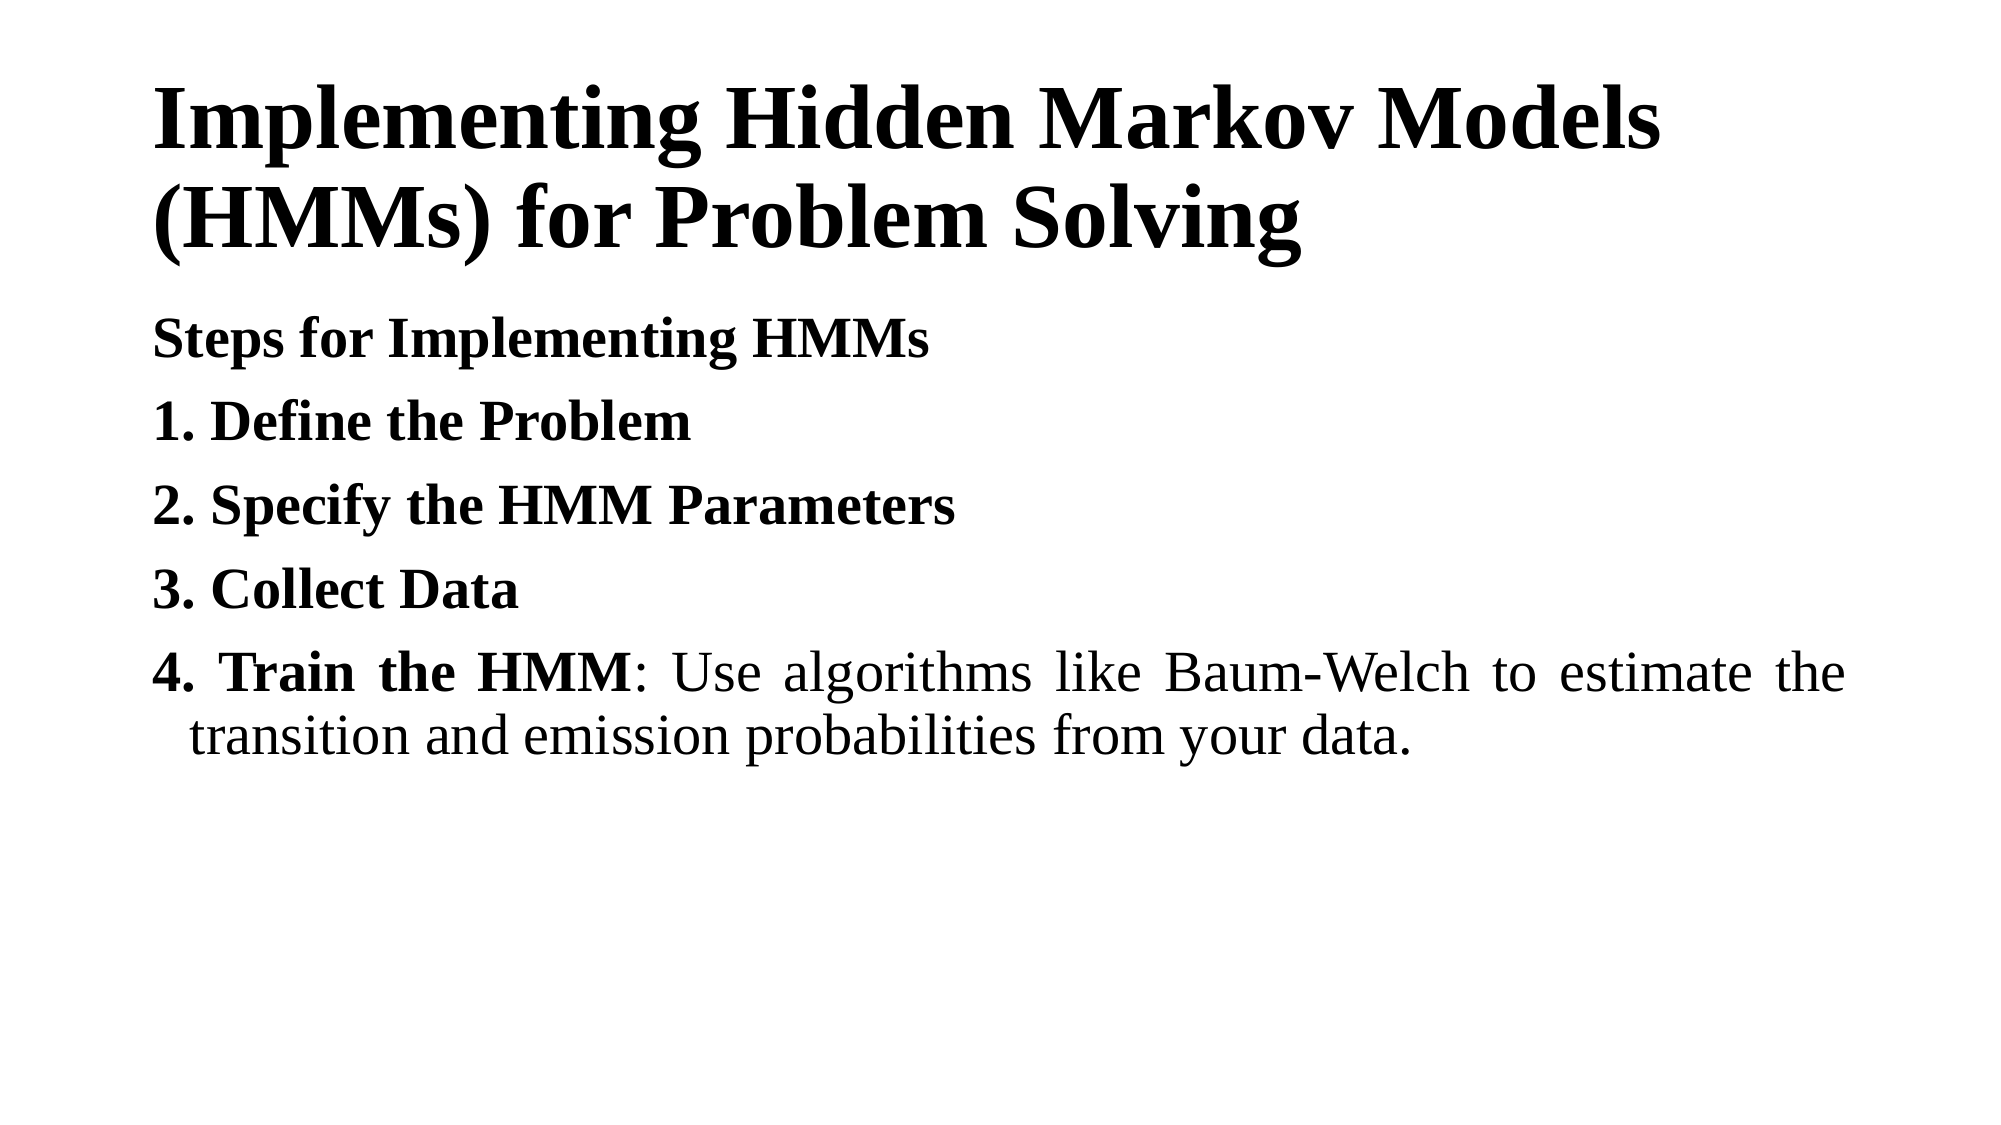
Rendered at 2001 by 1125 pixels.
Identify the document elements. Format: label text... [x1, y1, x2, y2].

list Steps for Implementing HMMs Define the Problem Specify the HMM Parameters Collect Data Train the HMM: Use algorithms like Baum-Welch to estimate the transition and emission probabilities from your data. [137, 299, 1863, 1014]
title Implementing Hidden Markov Models (HMMs) for Problem Solving [137, 59, 1863, 278]
